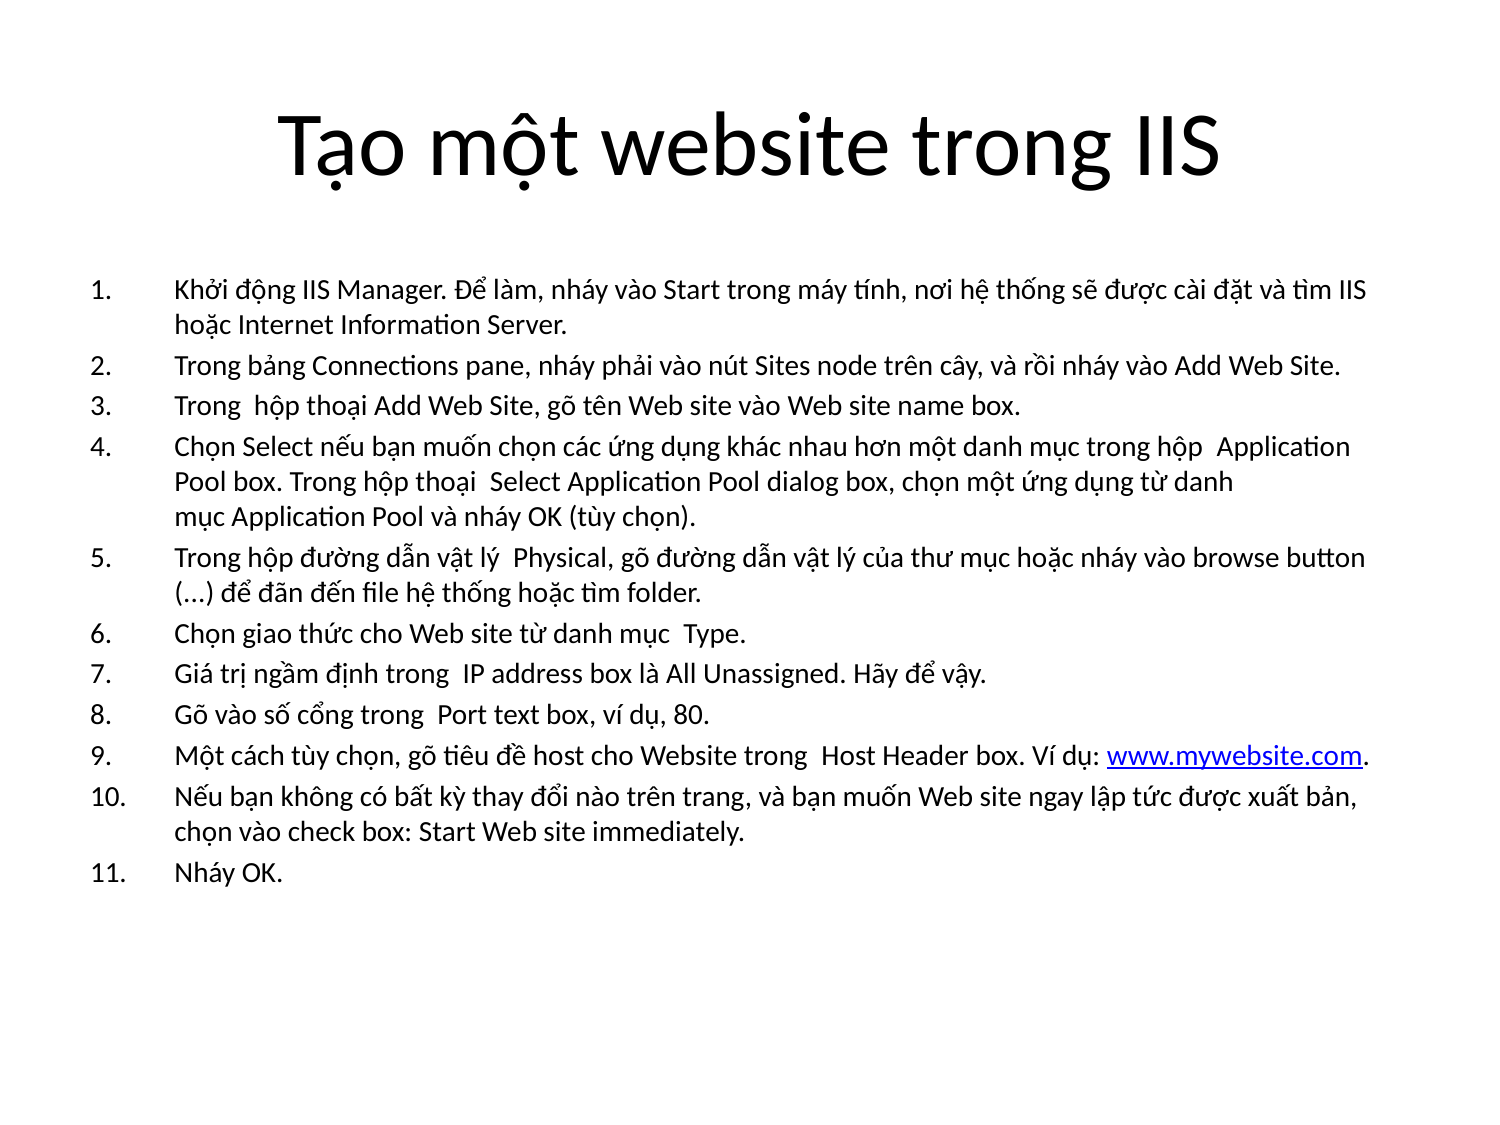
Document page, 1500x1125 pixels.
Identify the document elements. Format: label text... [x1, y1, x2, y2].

list Khởi động IIS Manager. Để làm, nháy vào Start trong máy tính, nơi hệ thống sẽ được cài đặt và tìm IIS hoặc Internet Information Server. Trong bảng Connections pane, nháy phải vào nút Sites node trên cây, và rồi nháy vào Add Web Site. Trong hộp thoại Add Web Site, gõ tên Web site vào Web site name box. Chọn Select nếu bạn muốn chọn các ứng dụng khác nhau hơn một danh mục trong hộp Application Pool box. Trong hộp thoại Select Application Pool dialog box, chọn một ứng dụng từ danh mục Application Pool và nháy OK (tùy chọn). Trong hộp đường dẫn vật lý Physical, gõ đường dẫn vật lý của thư mục hoặc nháy vào browse button (...) để đãn đến file hệ thống hoặc tìm folder. Chọn giao thức cho Web site từ danh mục Type. Giá trị ngầm định trong IP address box là All Unassigned. Hãy để vậy. Gõ vào số cổng trong Port text box, ví dụ, 80. Một cách tùy chọn, gõ tiêu đề host cho Website trong Host Header box. Ví dụ: www.mywebsite.com. Nếu bạn không có bất kỳ thay đổi nào trên trang, và bạn muốn Web site ngay lập tức được xuất bản, chọn vào check box: Start Web site immediately. Nháy OK. [75, 262, 1425, 1005]
title Tạo một website trong IIS [75, 45, 1425, 233]
